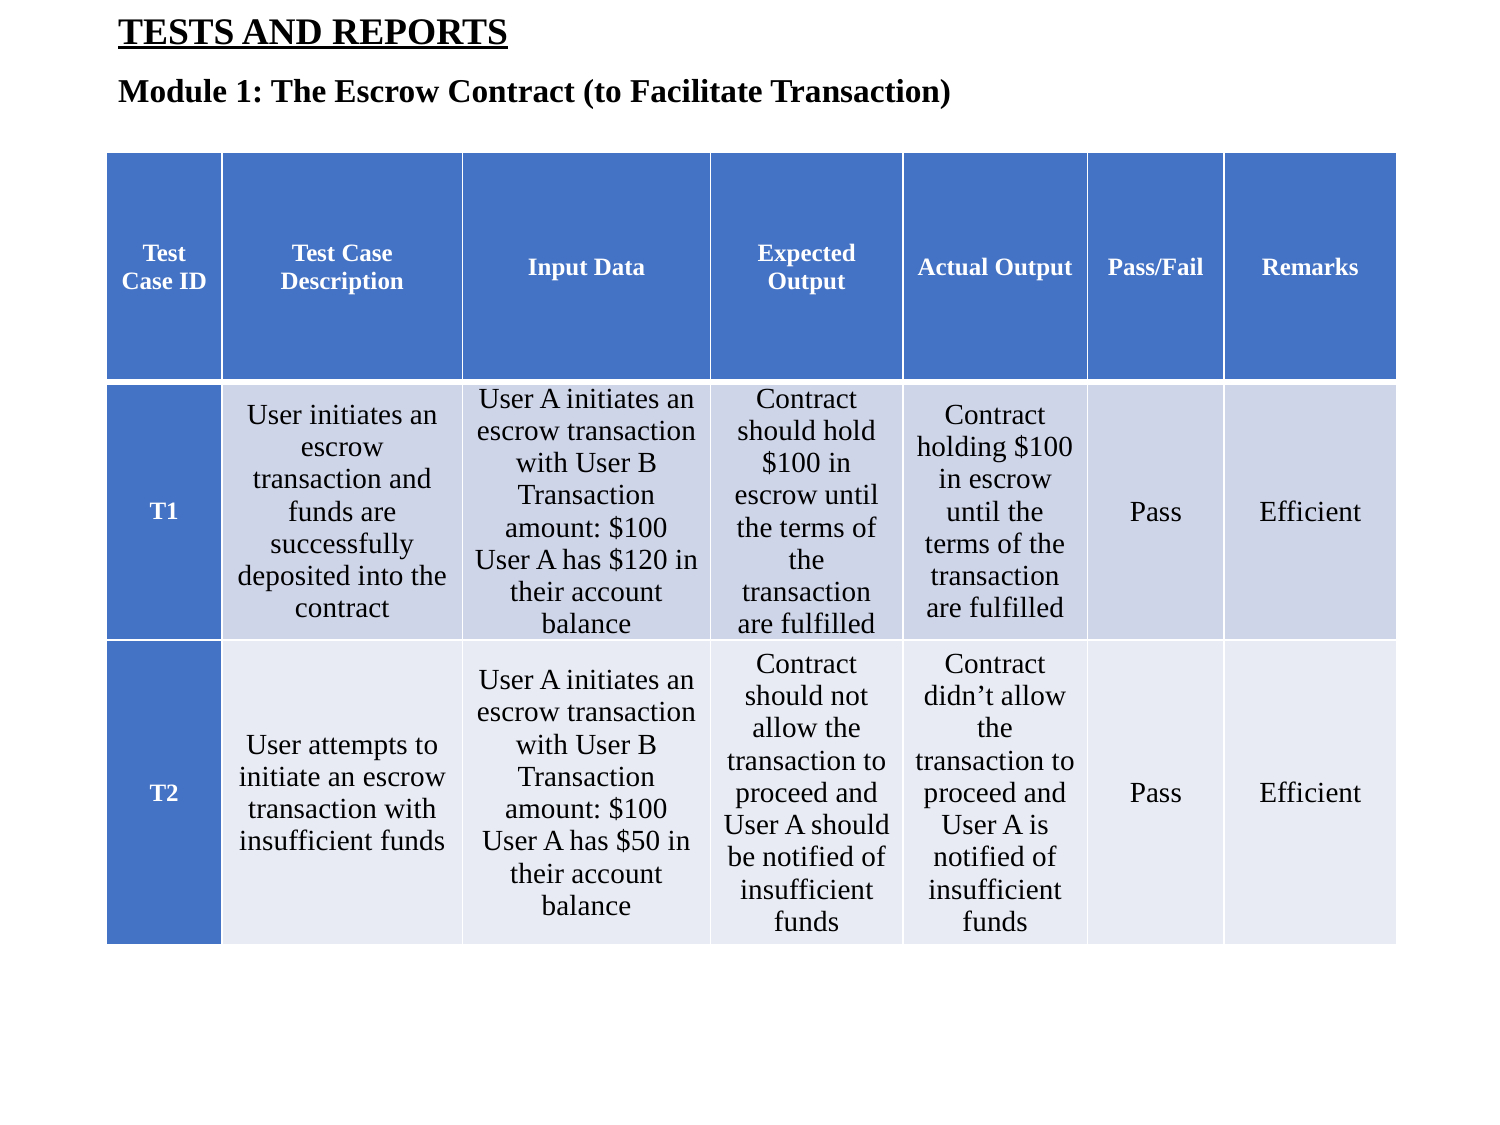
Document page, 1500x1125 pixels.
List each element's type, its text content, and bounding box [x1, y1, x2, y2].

table_header Input Data [463, 153, 710, 379]
table_header Test Case Description [223, 153, 462, 379]
table_header Remarks [1225, 153, 1396, 379]
table_cell Efficient [1225, 385, 1396, 639]
table_cell Contract should hold $100 in escrow until the terms of the transaction are fulfilled [711, 385, 902, 639]
table_cell User A initiates an escrow transaction with User B Transaction amount: $100 User A has $120 in their account balance [463, 385, 710, 639]
table_cell Contract didn’t allow the transaction to proceed and User A is notified of insufficient funds [904, 641, 1087, 944]
table_cell Pass [1088, 385, 1223, 639]
table_cell T1 [107, 385, 221, 639]
table_header Test Case ID [107, 153, 221, 379]
table_cell Contract holding $100 in escrow until the terms of the transaction are fulfilled [904, 385, 1087, 639]
table_cell Pass [1088, 641, 1223, 944]
list TESTS AND REPORTS Module 1: The Escrow Contract (to Facilitate Transaction) [103, 4, 1397, 1125]
table_cell User attempts to initiate an escrow transaction with insufficient funds [223, 641, 462, 944]
table_header Actual Output [904, 153, 1087, 379]
table_cell T2 [107, 641, 221, 944]
table_cell User initiates an escrow transaction and funds are successfully deposited into the contract [223, 385, 462, 639]
table_cell Contract should not allow the transaction to proceed and User A should be notified of insufficient funds [711, 641, 902, 944]
table_header Pass/Fail [1088, 153, 1223, 379]
table_cell User A initiates an escrow transaction with User B Transaction amount: $100 User A has $50 in their account balance [463, 641, 710, 944]
table_header Expected Output [711, 153, 902, 379]
table_cell Efficient [1225, 641, 1396, 944]
